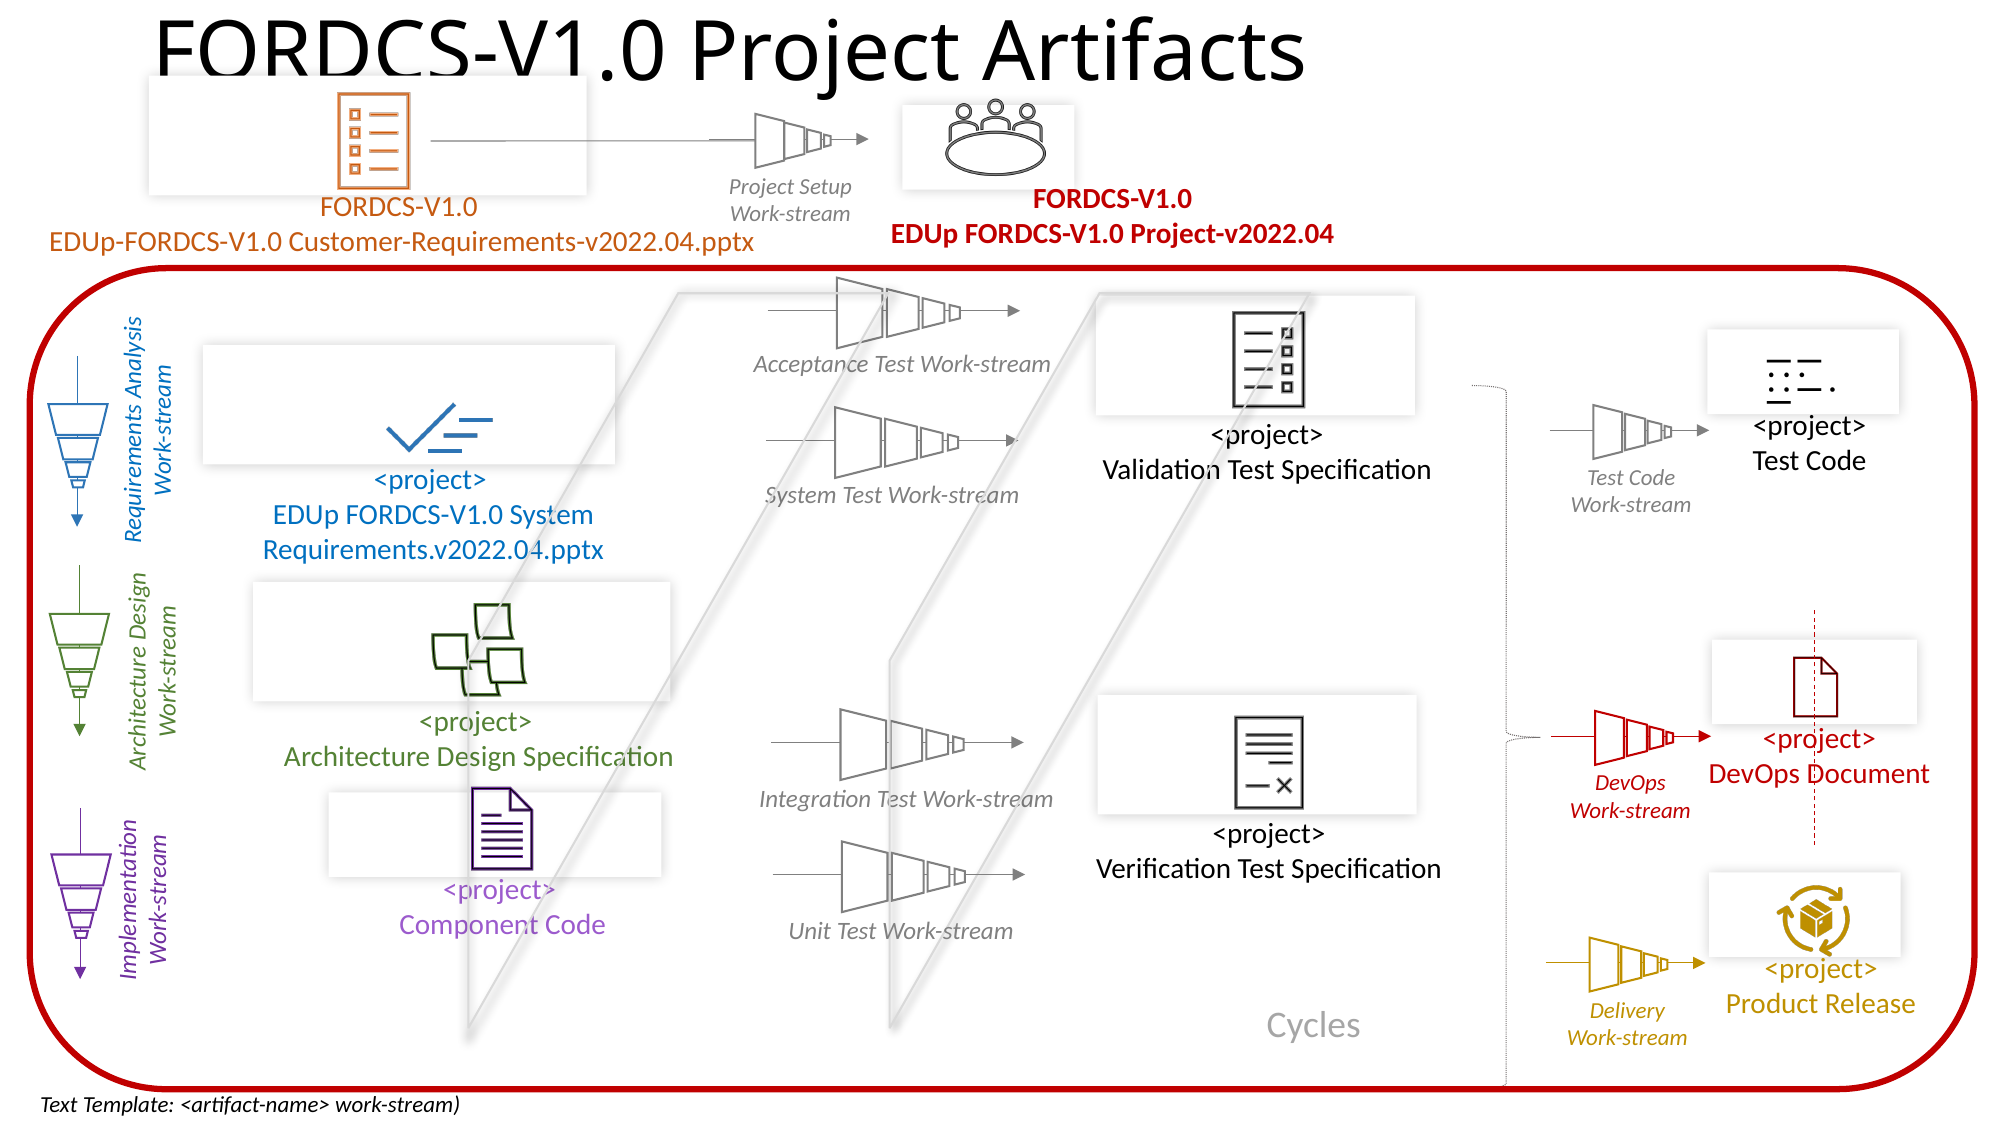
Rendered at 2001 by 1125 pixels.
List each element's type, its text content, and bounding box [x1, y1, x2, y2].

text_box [202, 344, 468, 575]
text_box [328, 779, 468, 949]
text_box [848, 76, 1377, 258]
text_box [48, 295, 185, 566]
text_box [1707, 329, 1910, 486]
text_box [28, 267, 1976, 1091]
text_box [253, 581, 468, 781]
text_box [468, 293, 1310, 1029]
text_box Text Template: <artifact-name> work-stream) [0, 1082, 537, 1125]
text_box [1551, 710, 1686, 831]
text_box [1545, 937, 1708, 1059]
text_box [1310, 295, 1468, 494]
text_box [618, 277, 1187, 293]
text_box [1310, 694, 1470, 893]
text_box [1686, 608, 1952, 846]
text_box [617, 841, 1185, 953]
title FORDCS-V1.0 Project Artifacts [137, 1, 1863, 107]
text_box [708, 113, 871, 235]
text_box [1692, 866, 1950, 1028]
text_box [1549, 405, 1712, 526]
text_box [0, 75, 805, 266]
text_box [49, 555, 190, 788]
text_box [51, 799, 180, 1000]
